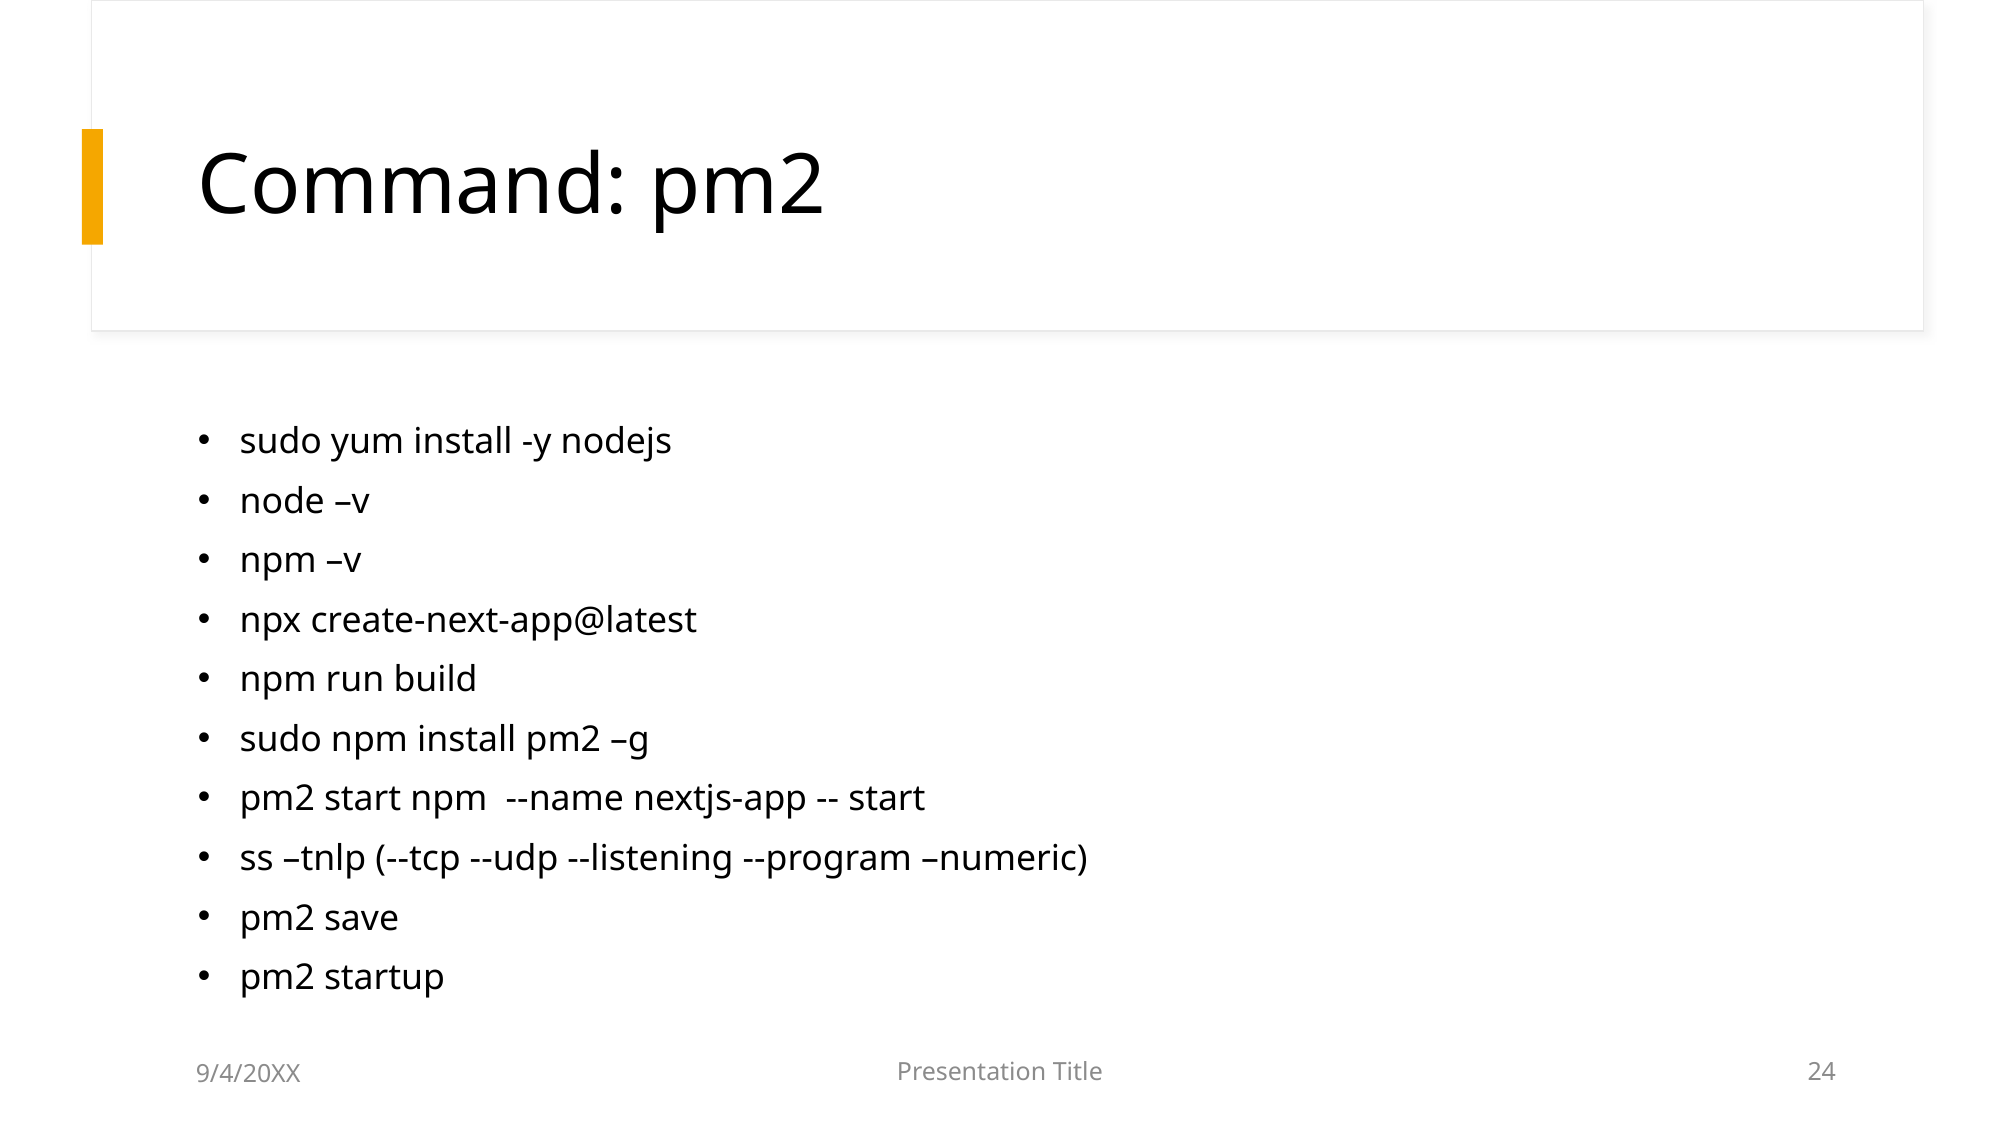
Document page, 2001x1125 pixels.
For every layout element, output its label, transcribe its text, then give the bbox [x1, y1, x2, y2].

list sudo yum install -y nodejs node –v npm –v npx create-next-app@latest npm run build sudo npm install pm2 –g pm2 start npm --name nextjs-app -- start ss –tnlp (--tcp --udp --listening --program –numeric) pm2 save pm2 startup [183, 406, 1851, 1013]
footer Presentation Title [662, 1042, 1338, 1103]
title Command: pm2 [183, 90, 1851, 284]
slide_number 24 [1401, 1042, 1851, 1103]
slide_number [180, 1042, 631, 1103]
